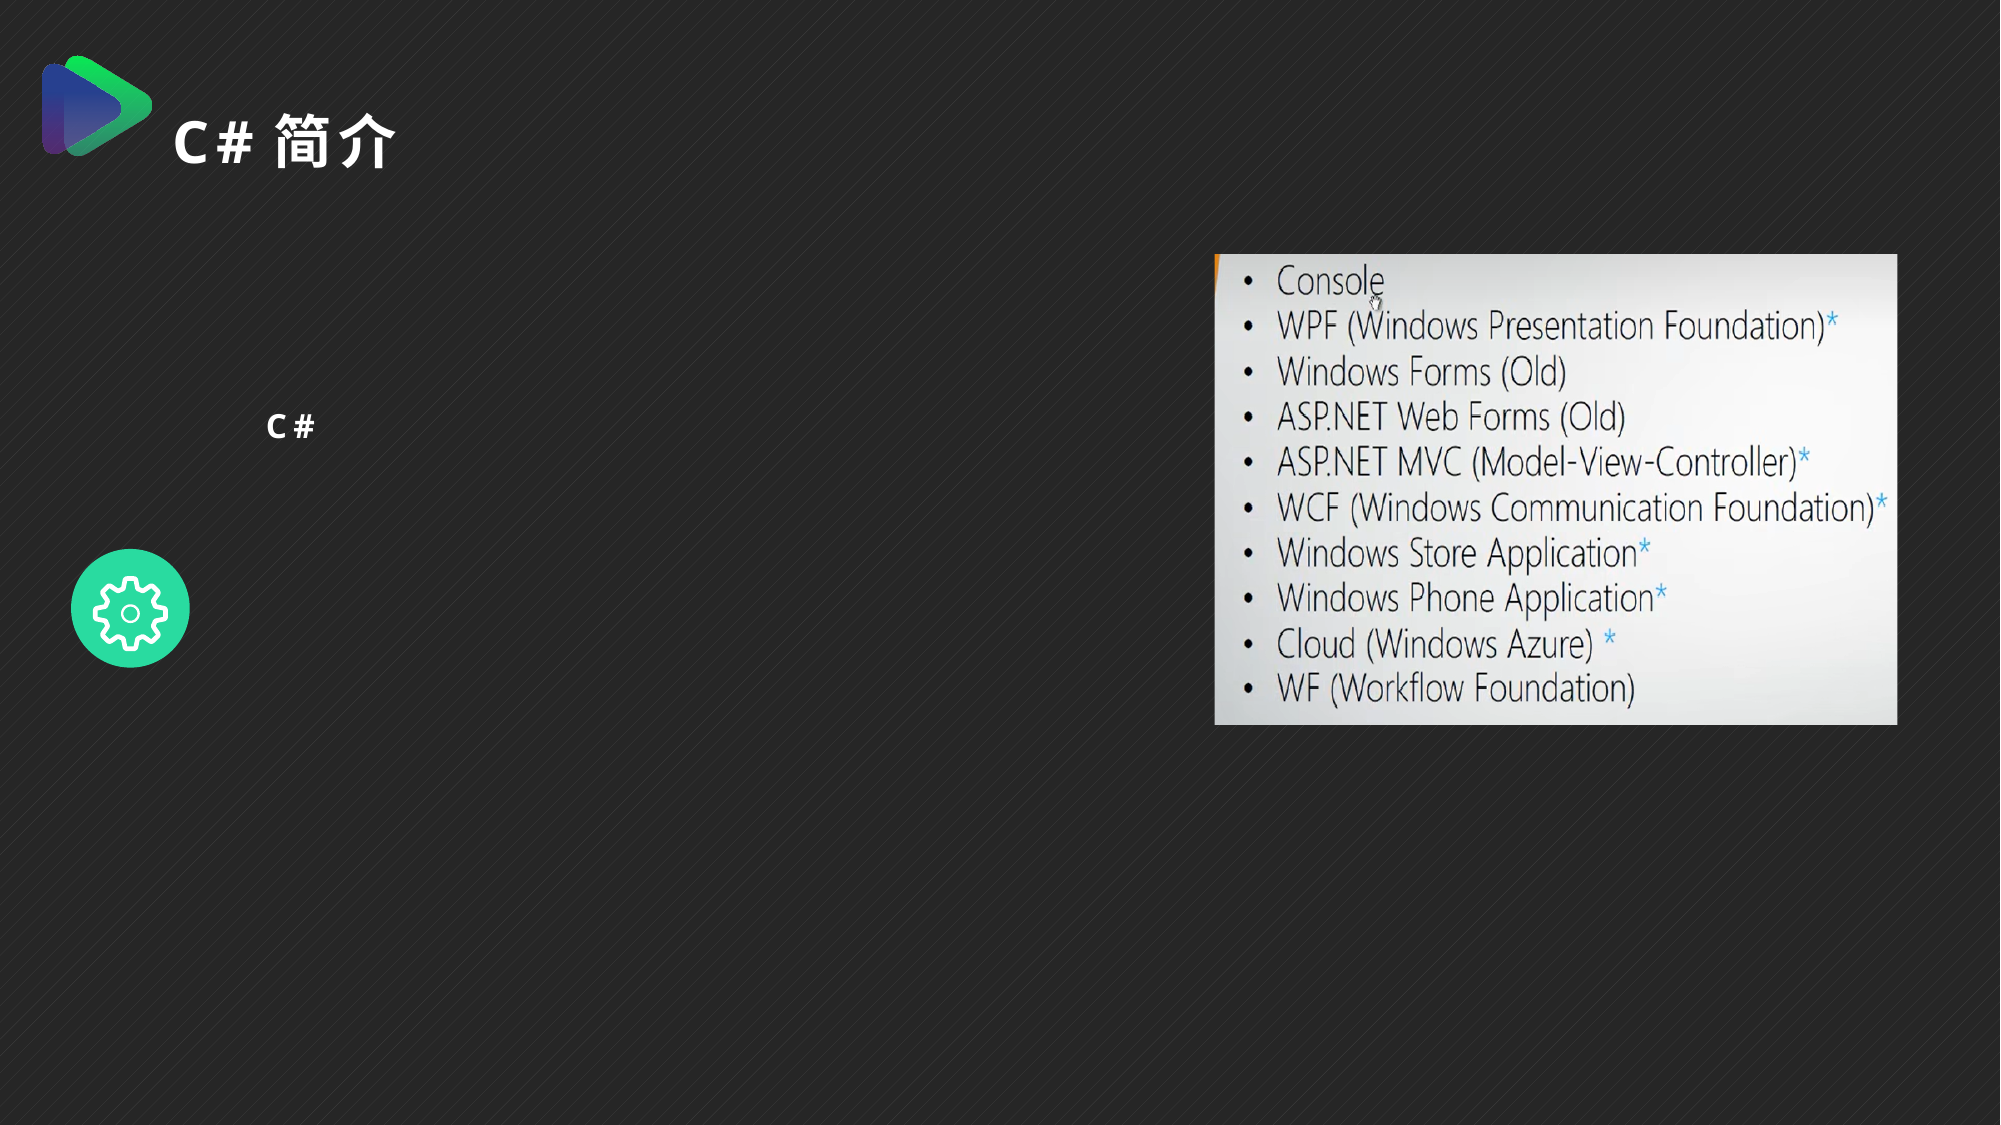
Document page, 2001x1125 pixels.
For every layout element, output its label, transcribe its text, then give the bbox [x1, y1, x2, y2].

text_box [42, 55, 590, 184]
text_box C# [251, 378, 1000, 453]
picture [1214, 254, 1898, 725]
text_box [71, 548, 190, 668]
